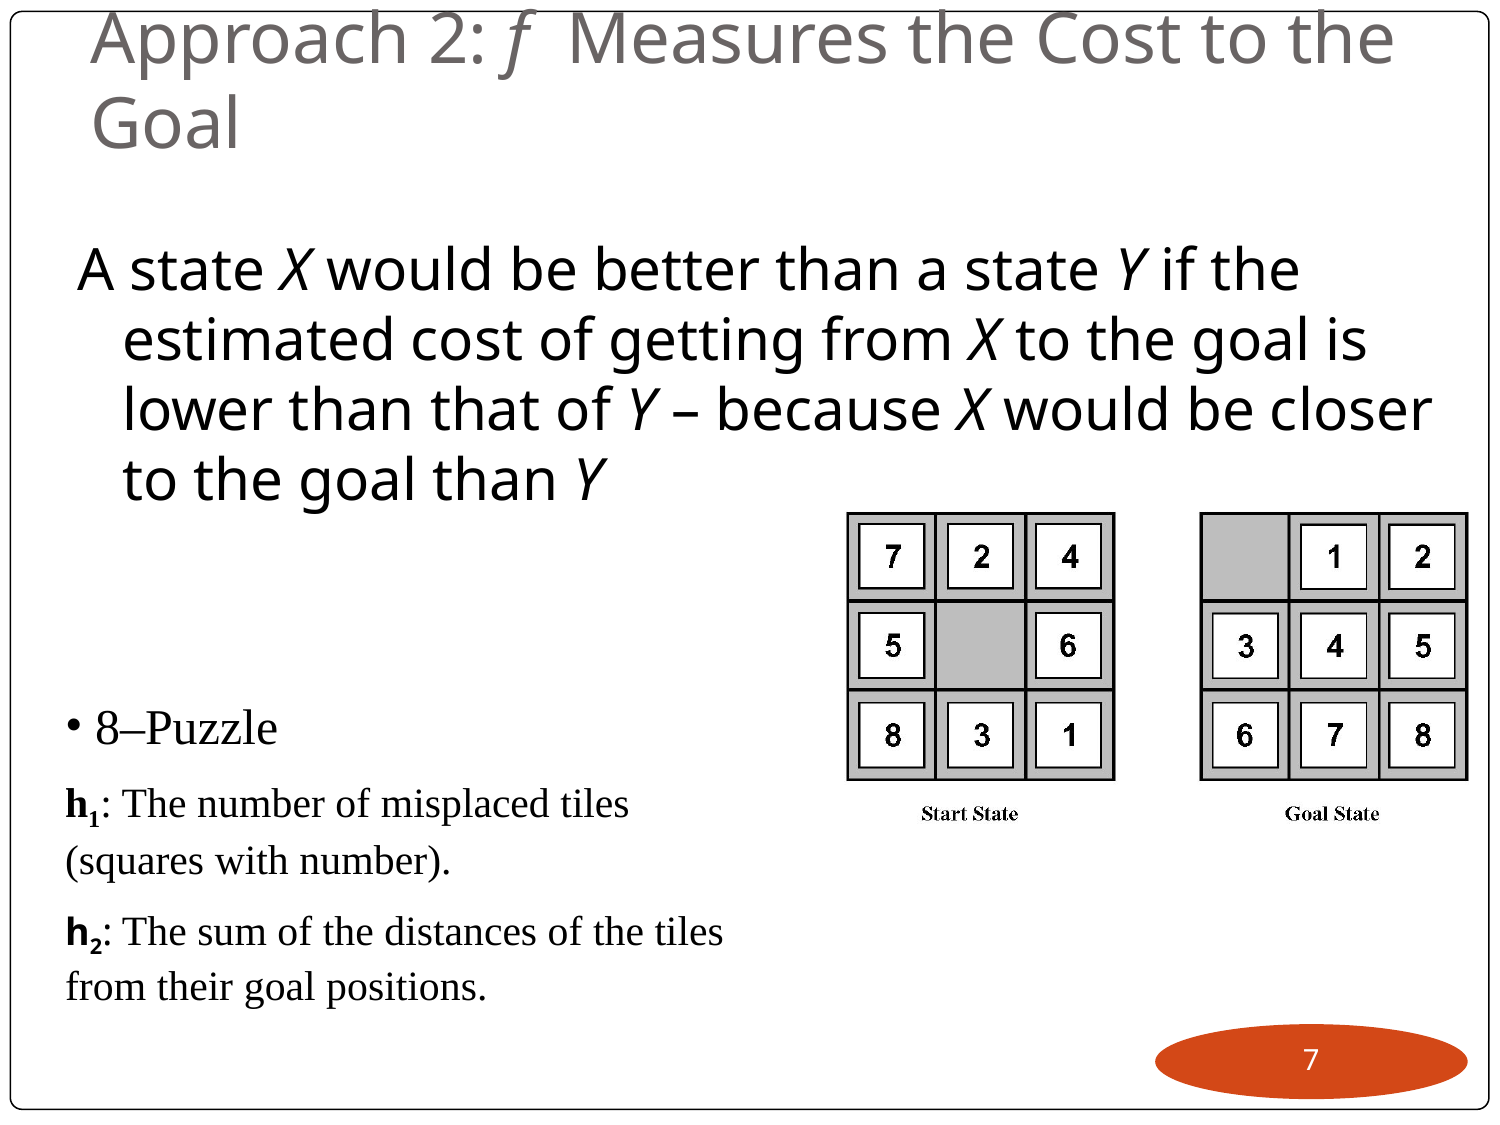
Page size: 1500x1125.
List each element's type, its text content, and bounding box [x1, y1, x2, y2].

title Approach 2: f Measures the Cost to the Goal [75, 37, 1454, 178]
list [843, 509, 1470, 827]
list A state X would be better than a state Y if the estimated cost of getting from X to the goal is lower than that of Y – because X would be closer to the goal than Y [62, 224, 1475, 550]
text_box 8–Puzzle h1: The number of misplaced tiles (squares with number). h2: The sum of the distances of the tiles from their goal positions. [49, 687, 788, 1013]
text_box ‹#› [1155, 1024, 1468, 1100]
